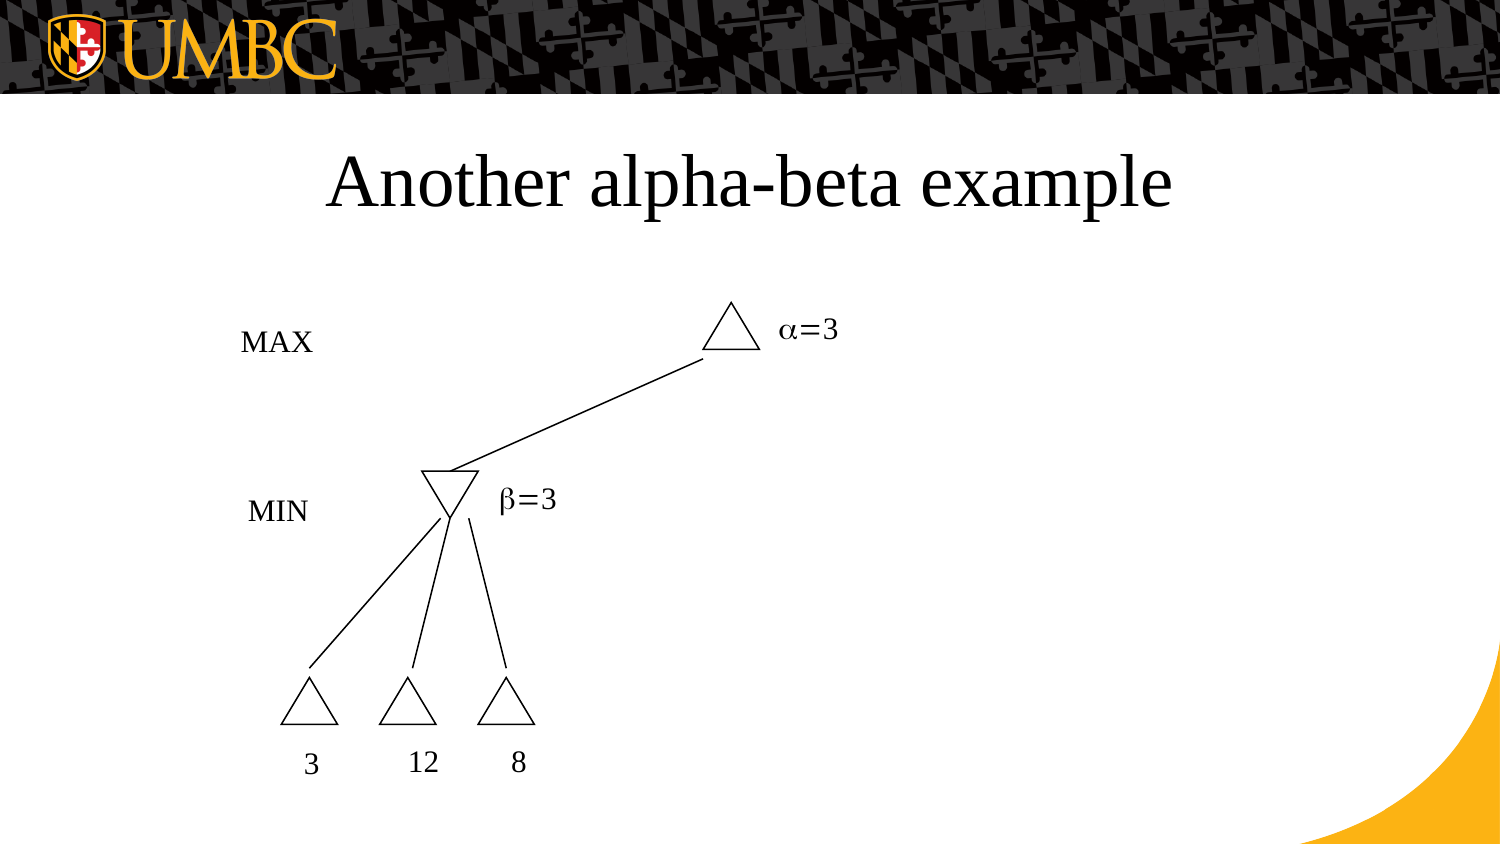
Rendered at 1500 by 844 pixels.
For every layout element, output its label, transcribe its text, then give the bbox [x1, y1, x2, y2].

text_box 12 [393, 733, 455, 786]
picture [0, 0, 1500, 94]
picture [1299, 639, 1500, 844]
text_box [379, 677, 436, 725]
text_box [281, 677, 338, 725]
text_box [478, 677, 535, 725]
text_box 3 [288, 735, 335, 788]
text_box 8 [496, 733, 542, 786]
text_box MAX [225, 313, 329, 366]
text_box b=3 [484, 471, 572, 524]
text_box [421, 471, 479, 519]
text_box MIN [233, 482, 324, 535]
title Another alpha-beta example [271, 105, 1229, 247]
text_box [703, 302, 760, 350]
text_box a=3 [763, 300, 854, 353]
